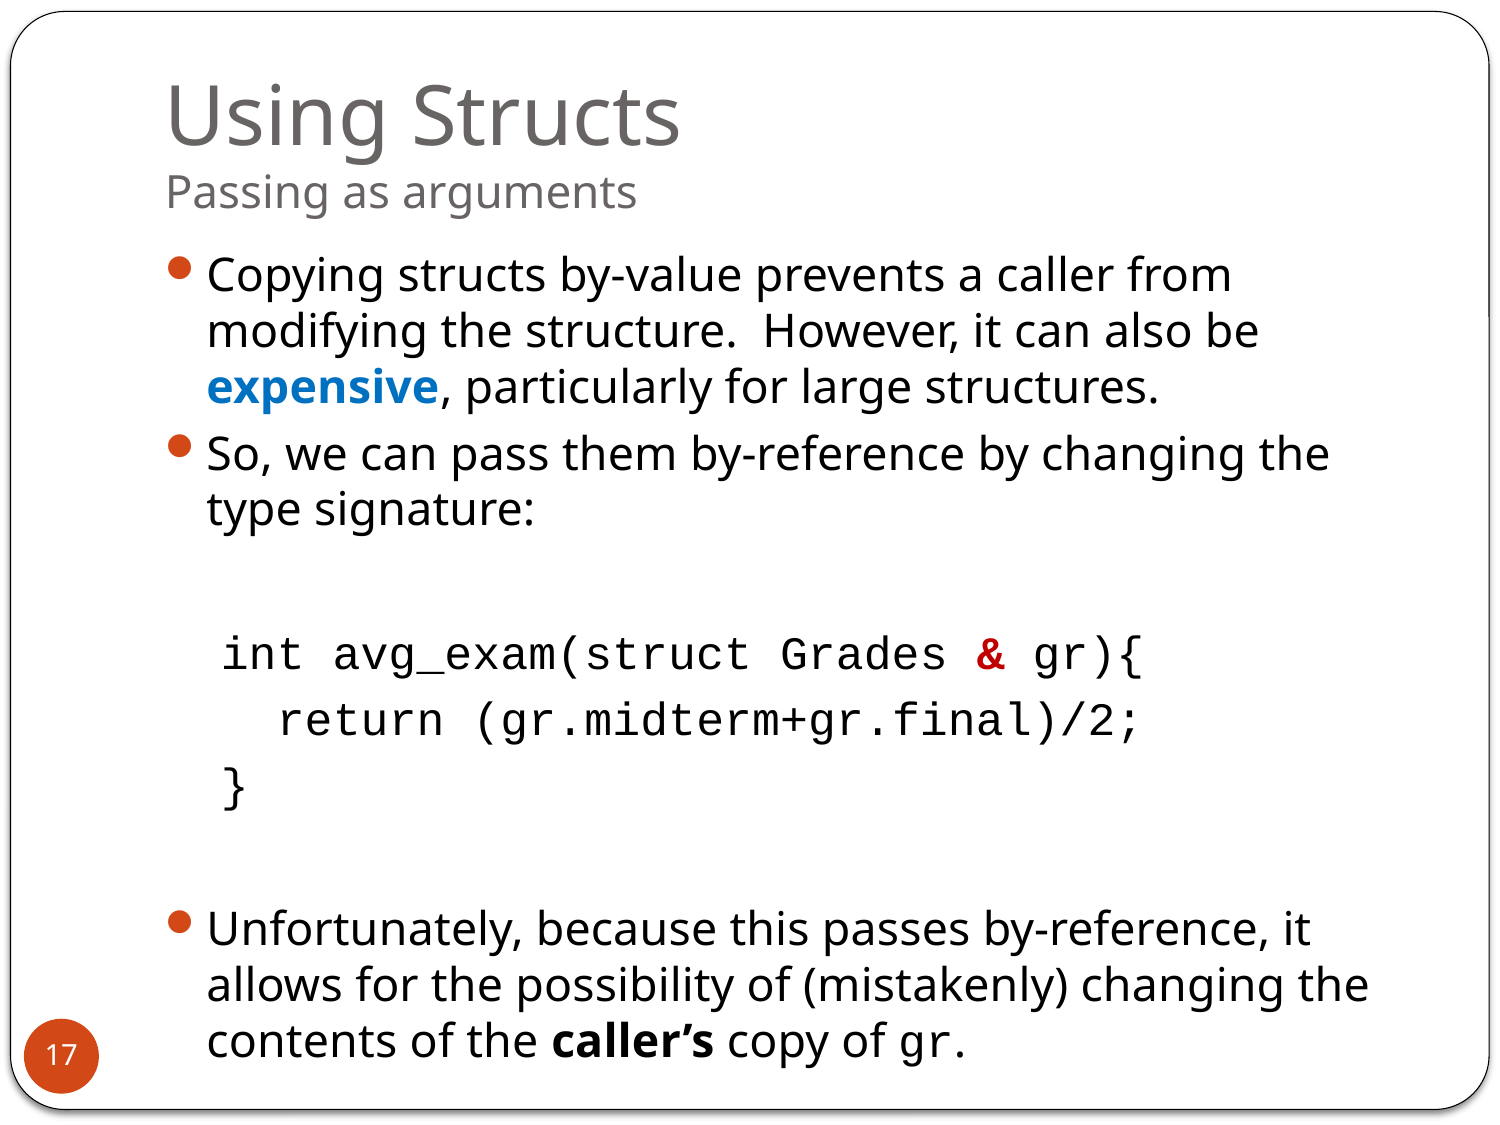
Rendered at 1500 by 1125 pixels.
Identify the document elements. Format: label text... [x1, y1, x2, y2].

list Copying structs by-value prevents a caller from modifying the structure. However, it can also be expensive, particularly for large structures. So, we can pass them by-reference by changing the type signature: int avg_exam(struct Grades & gr){ return (gr.midterm+gr.final)/2; } Unfortunately, because this passes by-reference, it allows for the possibility of (mistakenly) changing the contents of the caller’s copy of gr. [150, 237, 1425, 1075]
title Using Structs Passing as arguments [150, 45, 1425, 233]
slide_number 17 [23, 1018, 99, 1094]
